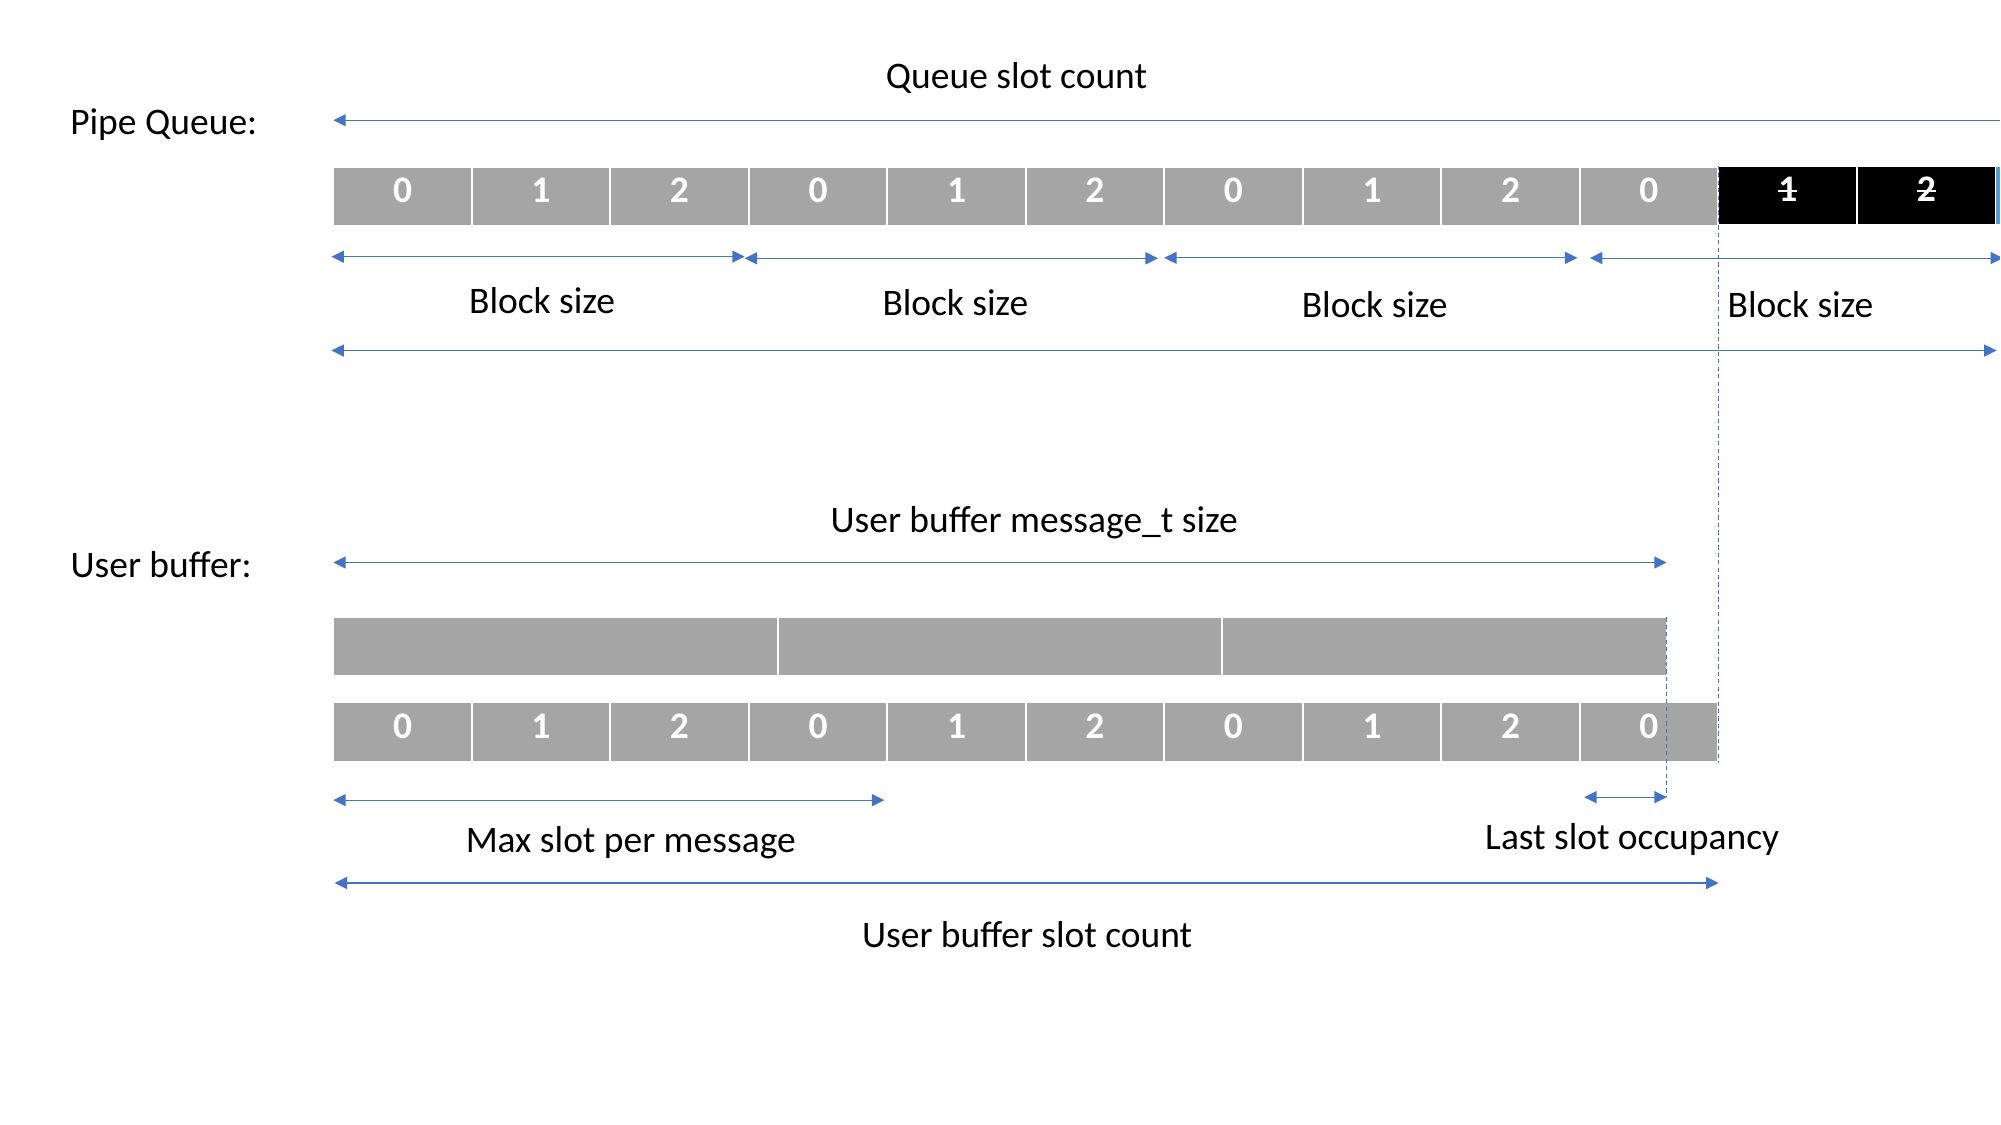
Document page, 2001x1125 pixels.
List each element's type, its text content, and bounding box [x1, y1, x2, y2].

table_header 0 [1581, 168, 1717, 225]
table_header 1 [1304, 703, 1440, 761]
table_header 0 [750, 703, 886, 761]
table_header 0 [1581, 703, 1666, 761]
table_header 0 [334, 168, 471, 225]
table_header 0 [1996, 167, 2000, 224]
text_box Block size [1719, 273, 1889, 333]
table_header 1 [888, 703, 1025, 761]
table_header 1 [1304, 168, 1440, 225]
table_header 2 [1027, 168, 1163, 225]
table_header 2 [1858, 167, 1995, 224]
table_header 2 [611, 703, 748, 761]
table_header 0 [1165, 168, 1302, 225]
table_header 0 [1165, 703, 1302, 761]
table_header 0 [334, 703, 471, 761]
text_box Block size [1287, 272, 1463, 333]
table_header 0 [750, 168, 886, 225]
table_header [779, 618, 1221, 675]
table_header 2 [611, 168, 748, 225]
table_header 2 [1027, 703, 1163, 761]
text_box Queue slot count [871, 43, 1163, 104]
table_header 2 [1442, 703, 1579, 761]
table_header [1223, 618, 1666, 675]
text_box Pipe Queue: [55, 89, 273, 150]
text_box Max slot per message [451, 807, 812, 868]
table_header 1 [1719, 167, 1856, 224]
table_header 1 [473, 168, 609, 225]
text_box Block size [1712, 273, 1718, 333]
table_header 1 [888, 168, 1025, 225]
table_header [334, 618, 777, 675]
table_header 0 [1667, 703, 1717, 761]
text_box User buffer slot count [847, 902, 1208, 963]
text_box Block size [454, 268, 631, 329]
text_box User buffer: [55, 532, 267, 592]
table_header 1 [473, 703, 609, 761]
text_box User buffer message_t size [815, 487, 1254, 547]
text_box Last slot occupancy [1470, 805, 1795, 865]
text_box Block size [867, 270, 1044, 331]
table_header 2 [1442, 168, 1579, 225]
